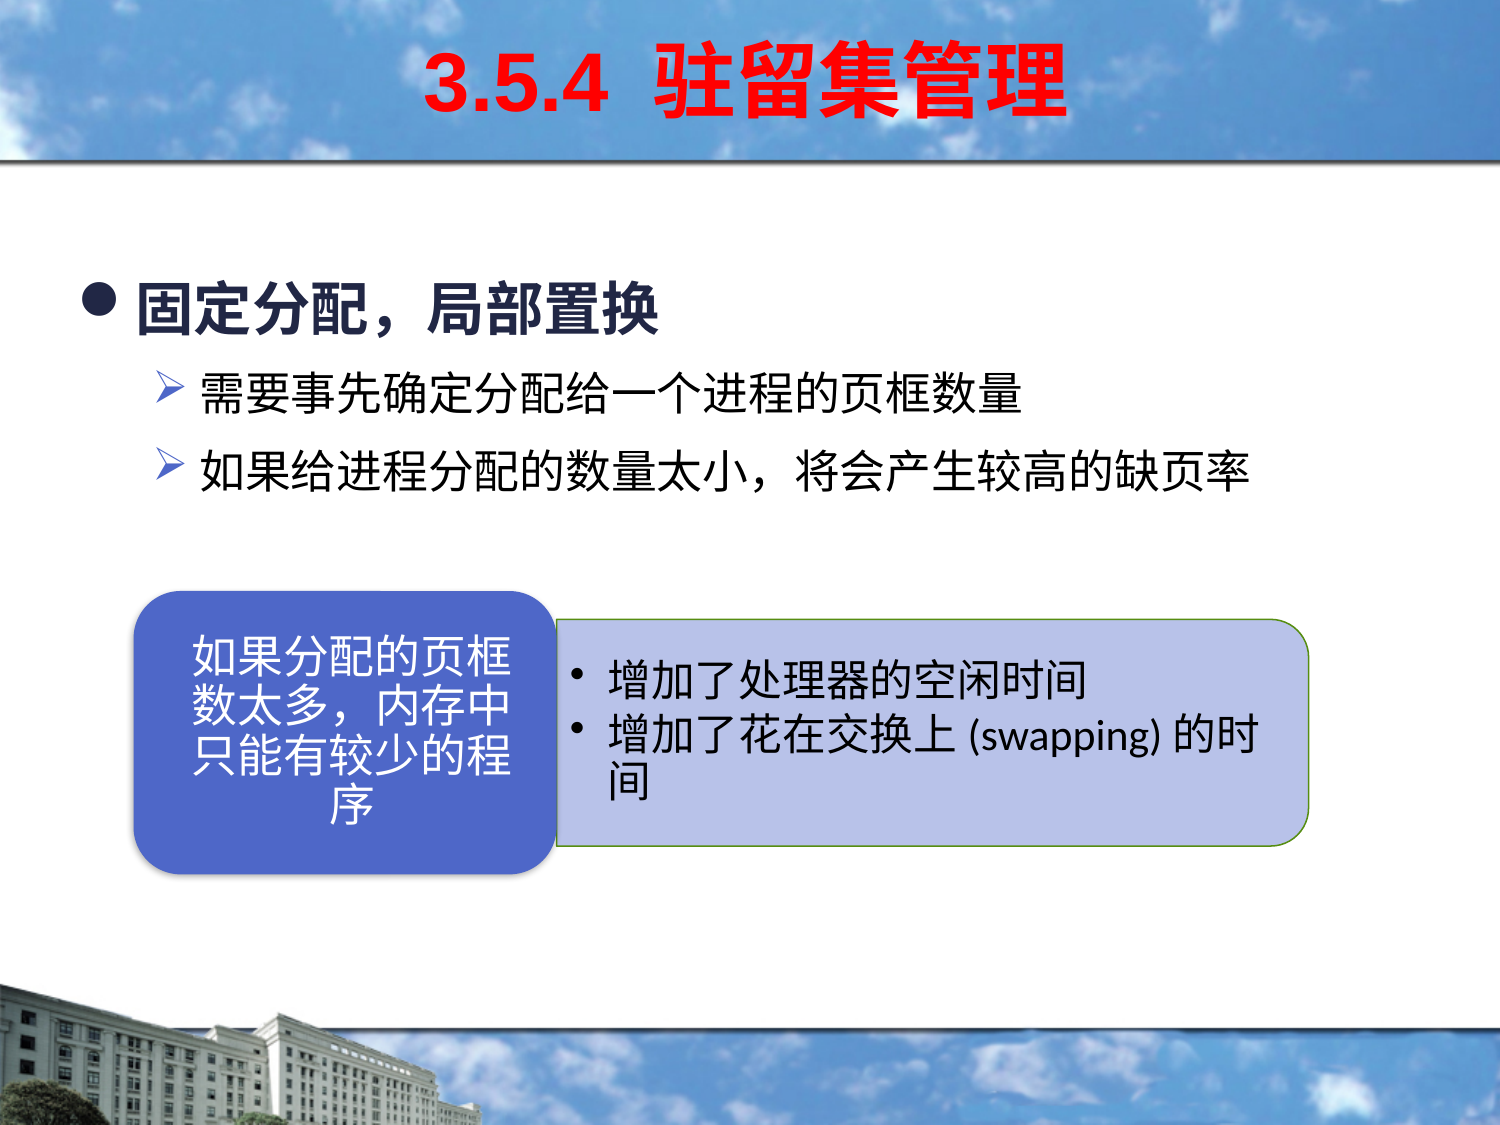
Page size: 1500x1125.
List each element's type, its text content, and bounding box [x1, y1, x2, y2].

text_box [133, 590, 1309, 875]
picture [0, 0, 1500, 1125]
text_box 固定分配，局部置换 需要事先确定分配给一个进程的页框数量 如果给进程分配的数量太小，将会产生较高的缺页率 [62, 247, 1413, 1035]
text_box 3.5.4 驻留集管理 [158, 21, 1334, 114]
